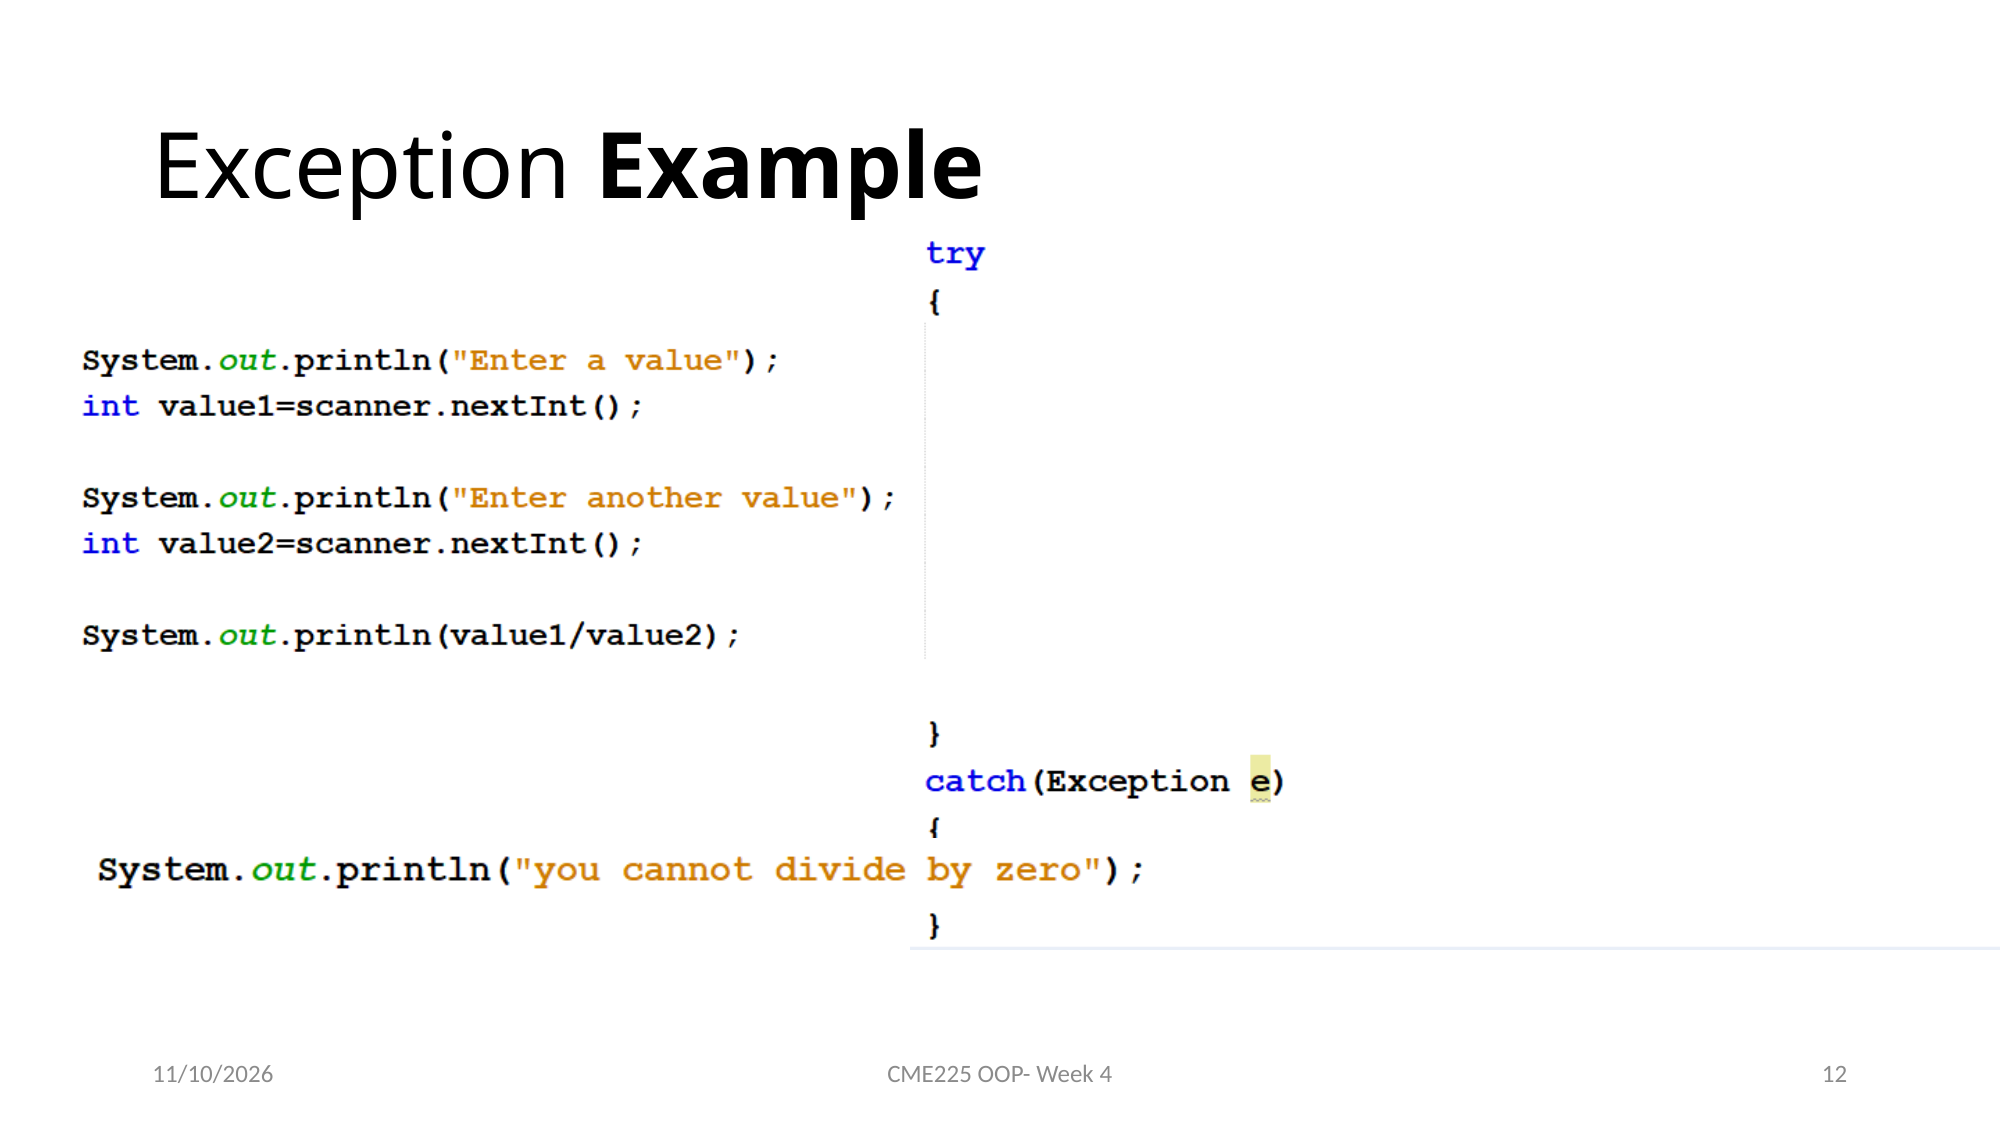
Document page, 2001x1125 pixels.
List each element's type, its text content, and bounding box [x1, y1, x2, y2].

picture [62, 334, 905, 677]
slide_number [137, 1042, 588, 1103]
footer CME225 OOP- Week 4 [662, 1042, 1338, 1103]
slide_number 12 [1412, 1042, 1863, 1103]
title Exception Example [137, 59, 1863, 278]
picture [49, 226, 2000, 950]
